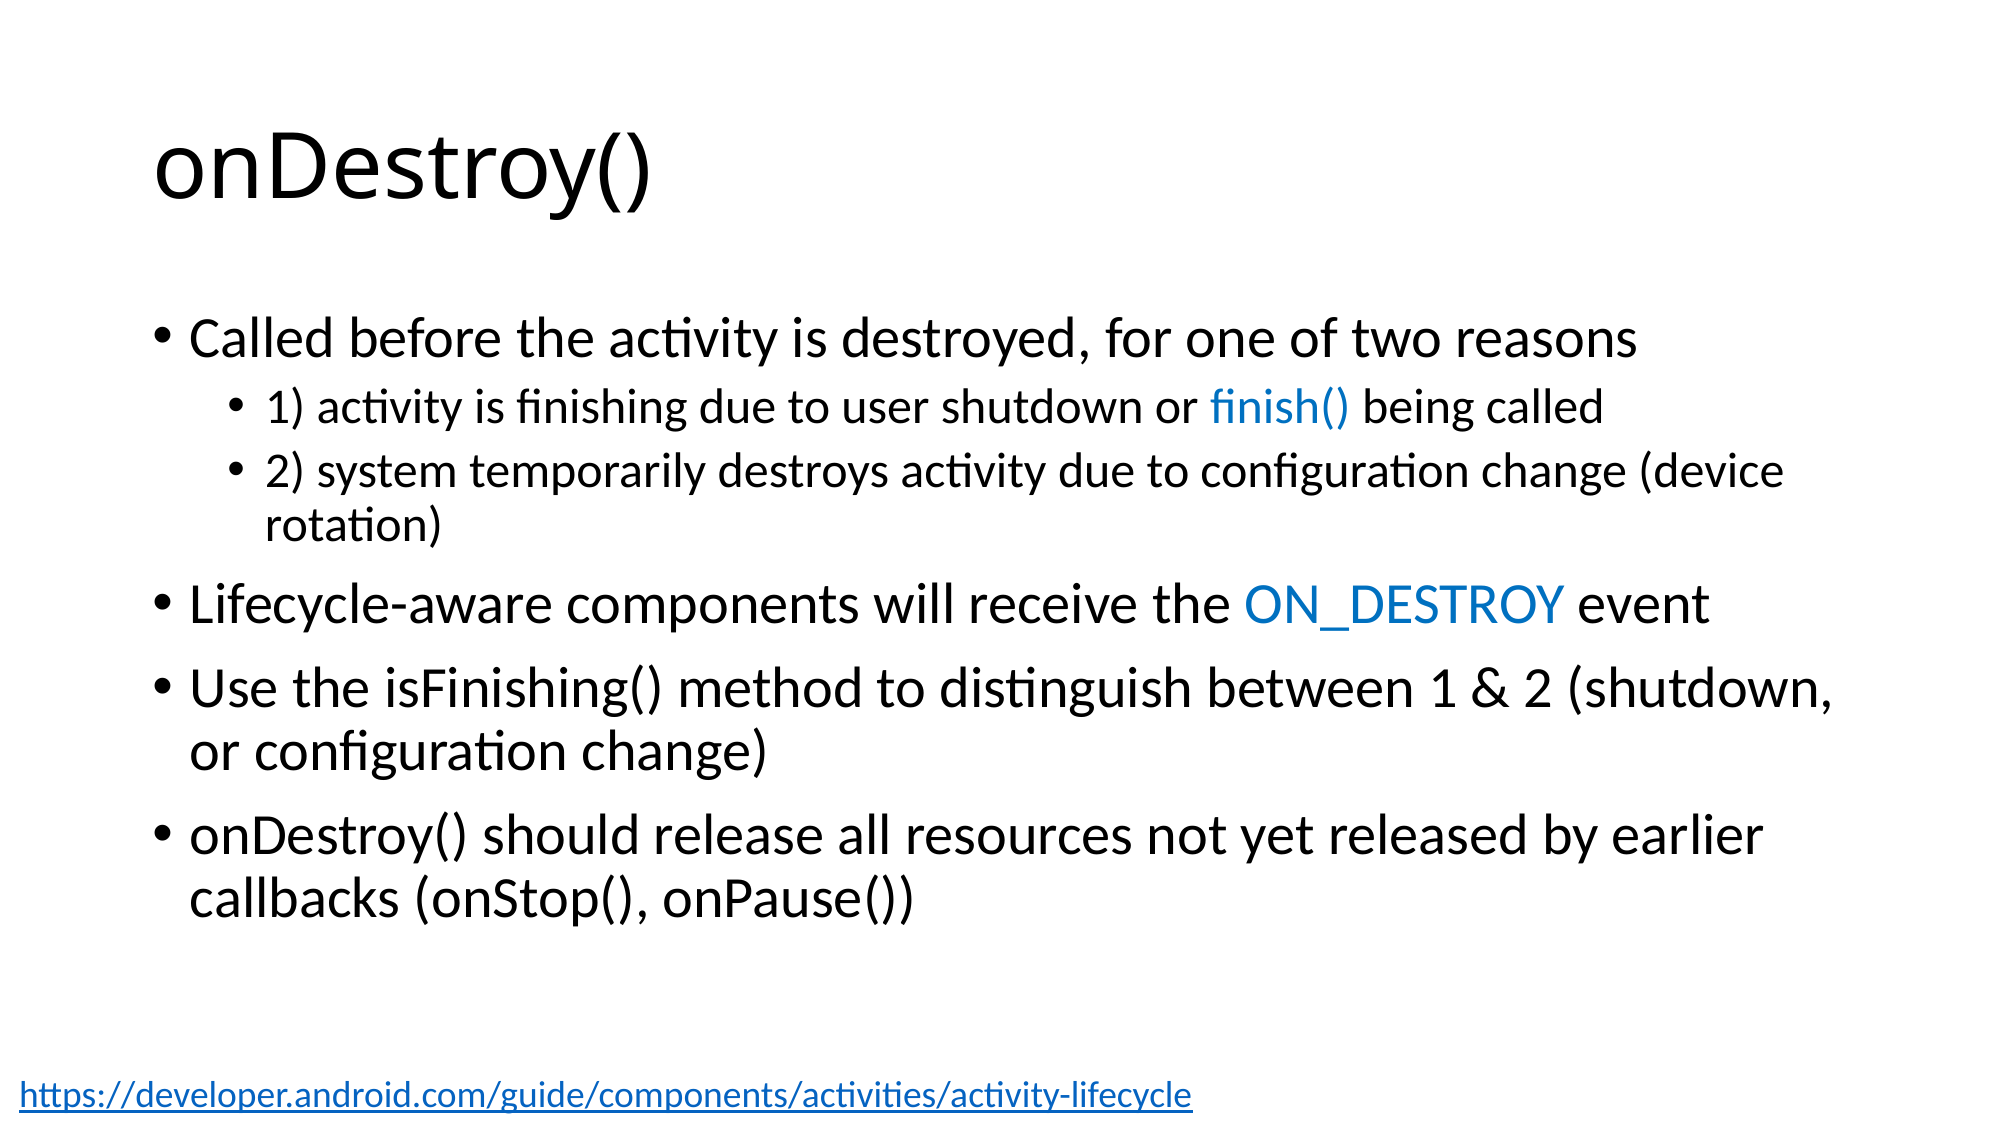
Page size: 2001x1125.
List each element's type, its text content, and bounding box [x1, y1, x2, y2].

title onDestroy() [137, 59, 1863, 278]
text_box https://developer.android.com/guide/components/activities/activity-lifecycle [4, 1062, 1234, 1123]
list Called before the activity is destroyed, for one of two reasons 1) activity is finishing due to user shutdown or finish() being called 2) system temporarily destroys activity due to configuration change (device rotation) Lifecycle-aware components will receive the ON_DESTROY event Use the isFinishing() method to distinguish between 1 & 2 (shutdown, or configuration change) onDestroy() should release all resources not yet released by earlier callbacks (onStop(), onPause()) [137, 299, 1863, 1014]
